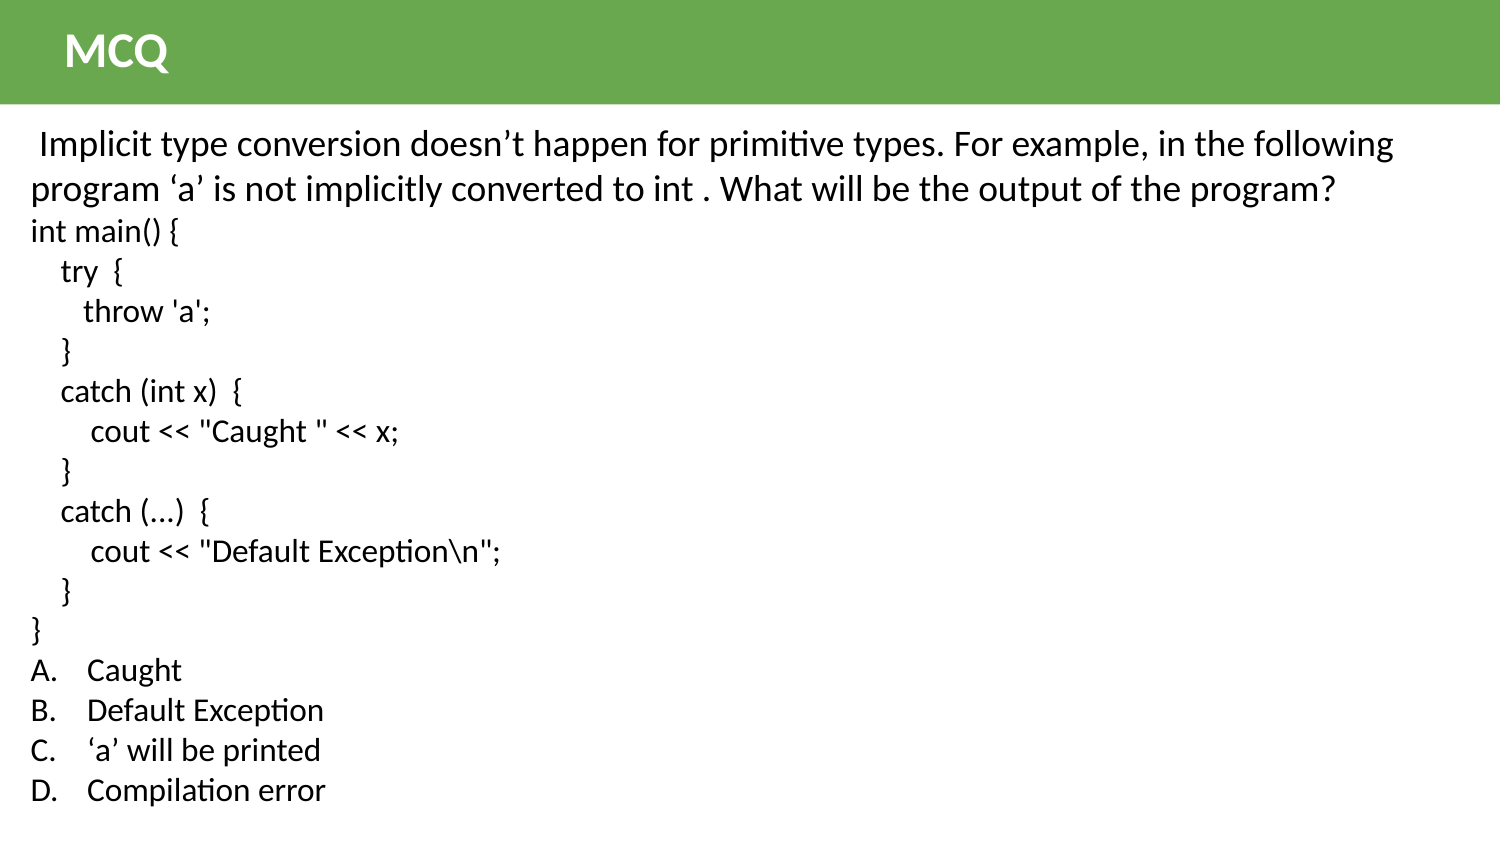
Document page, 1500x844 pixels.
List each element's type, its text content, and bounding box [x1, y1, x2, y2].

text_box Implicit type conversion doesn’t happen for primitive types. For example, in the following program ‘a’ is not implicitly converted to int . What will be the output of the program? int main() { try { throw 'a'; } catch (int x) { cout << "Caught " << x; } catch (...) { cout << "Default Exception\n"; } } Caught Default Exception ‘a’ will be printed Compilation error [15, 104, 1485, 823]
text_box MCQ [63, 15, 1203, 80]
